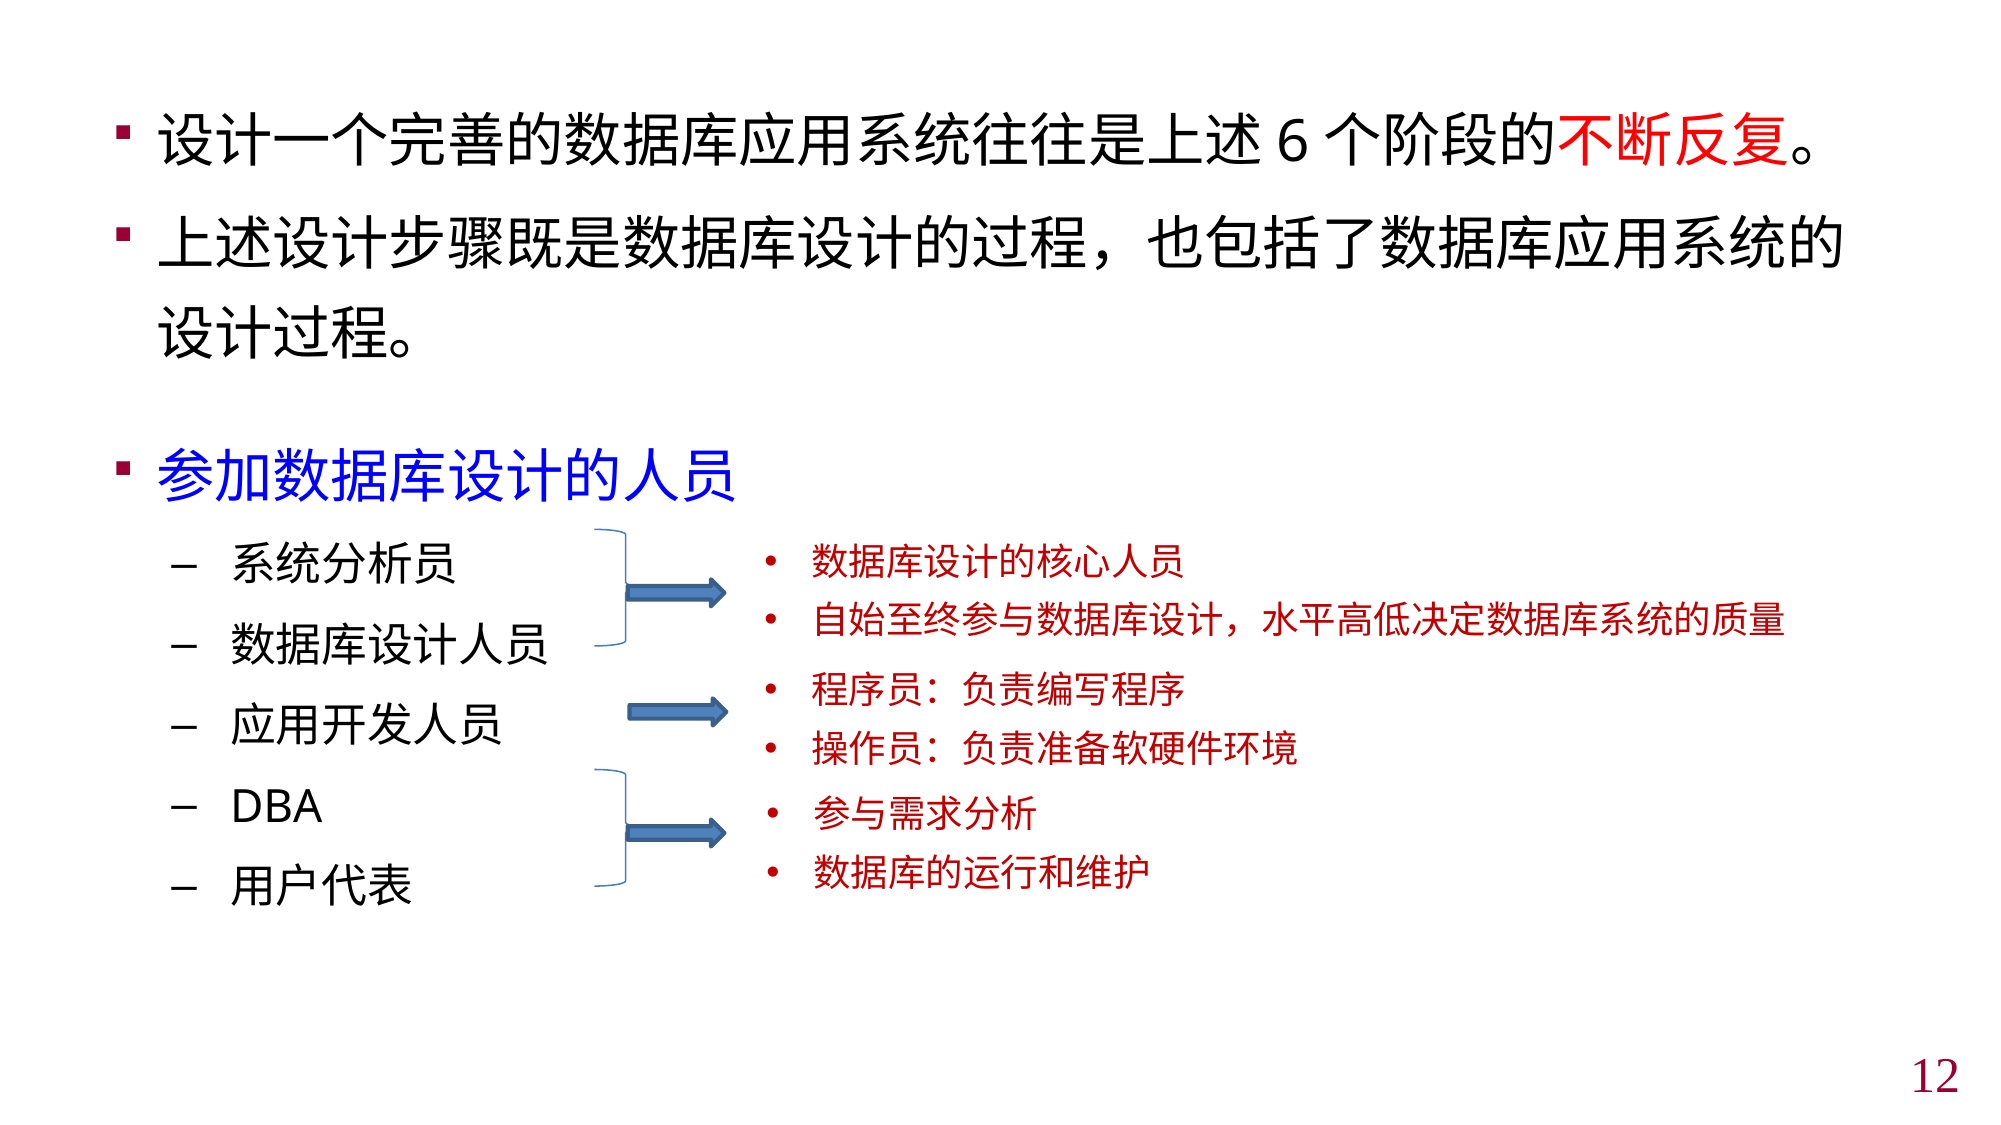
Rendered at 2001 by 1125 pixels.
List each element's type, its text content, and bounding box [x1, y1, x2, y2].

text_box 参与需求分析 数据库的运行和维护 [751, 769, 1182, 902]
text_box 数据库设计的核心人员 自始至终参与数据库设计，水平高低决定数据库系统的质量 [749, 516, 1811, 649]
text_box 程序员：负责编写程序 操作员：负责准备软硬件环境 [749, 645, 1426, 777]
slide_number 11 [1550, 1048, 1975, 1096]
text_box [594, 769, 725, 887]
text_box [594, 529, 725, 647]
list 设计一个完善的数据库应用系统往往是上述6个阶段的不断反复。 上述设计步骤既是数据库设计的过程，也包括了数据库应用系统的设计过程。 参加数据库设计的人员 系统分析员 数据库设计人员 应用开发人员 DBA 用户代表 [97, 75, 1904, 1073]
text_box [627, 696, 729, 728]
